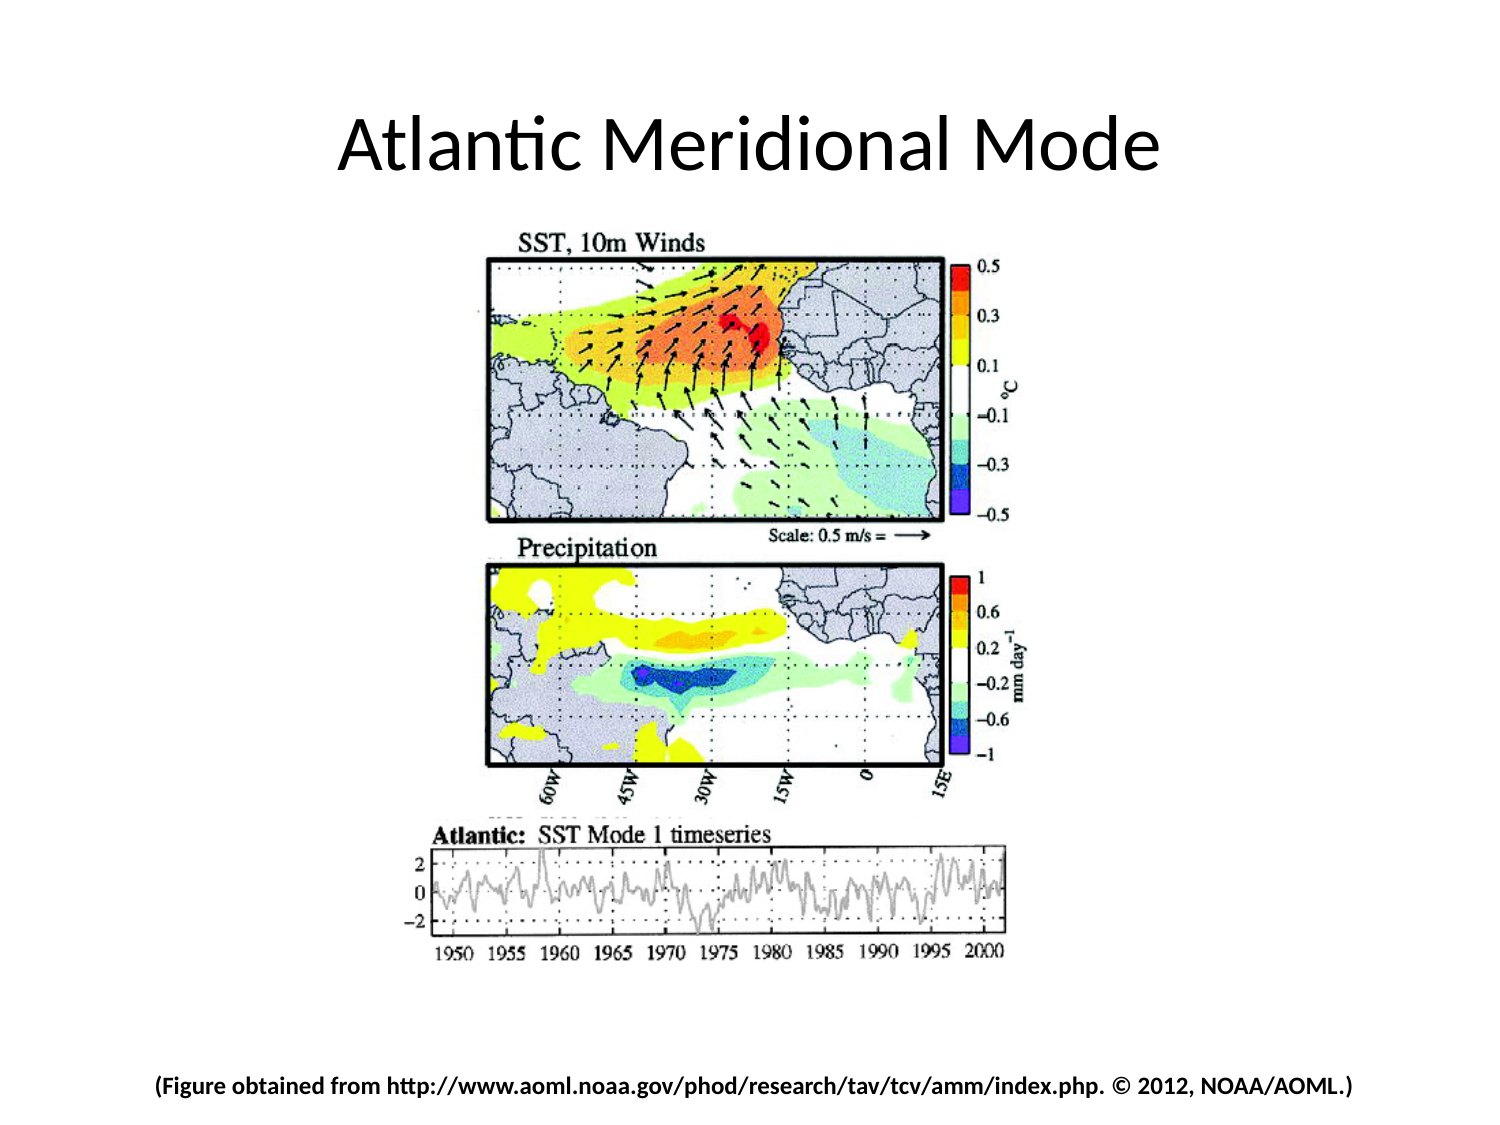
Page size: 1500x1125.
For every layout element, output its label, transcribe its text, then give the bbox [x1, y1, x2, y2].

title Atlantic Meridional Mode [75, 45, 1425, 233]
text_box (Figure obtained from http://www.aoml.noaa.gov/phod/research/tav/tcv/amm/index.php. © 2012, NOAA/AOML.) [139, 1062, 1370, 1108]
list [384, 215, 1062, 967]
